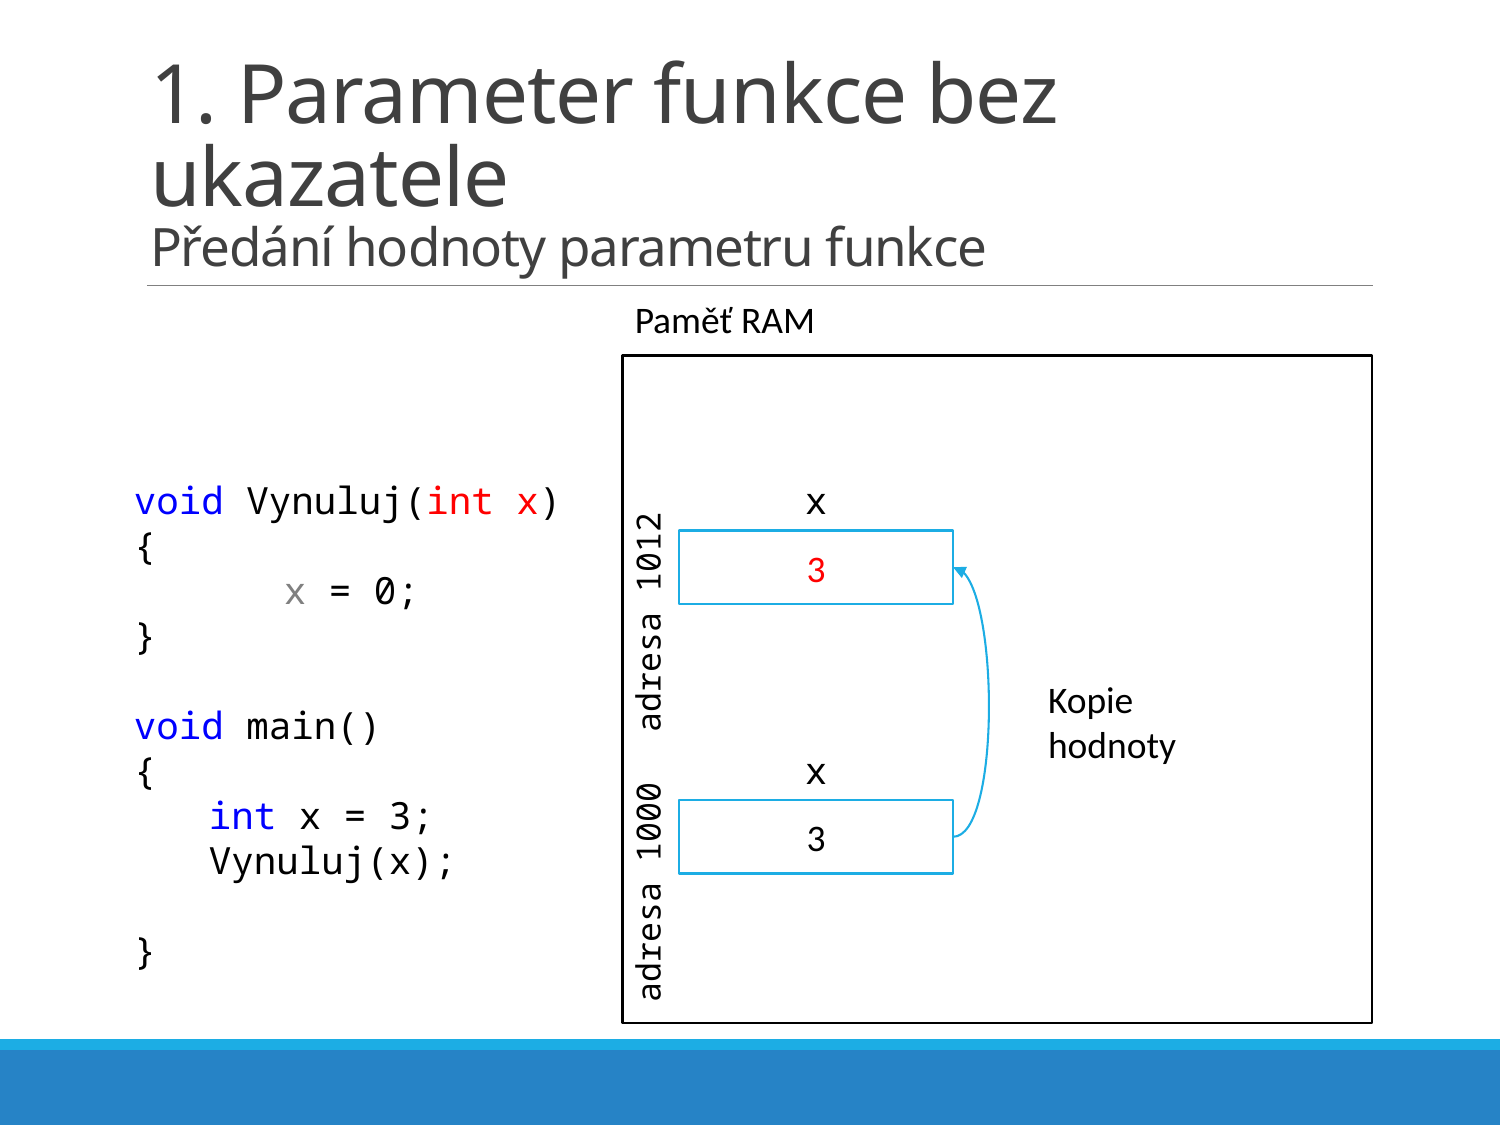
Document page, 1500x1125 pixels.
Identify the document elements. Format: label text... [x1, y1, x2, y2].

text_box Kopie hodnoty [1033, 668, 1199, 774]
text_box x [679, 739, 949, 800]
text_box [621, 354, 1373, 1024]
text_box void Vynuluj(int x) { x = 0; } void main() { int x = 3; Vynuluj(x); } [118, 469, 576, 980]
text_box x [679, 469, 954, 530]
text_box Paměť RAM [620, 289, 899, 349]
title 1. Parameter funkce bez ukazatele Předání hodnoty parametru funkce [135, 47, 1373, 285]
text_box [952, 566, 956, 838]
text_box adresa 1012 [620, 498, 675, 770]
text_box adresa 1000 [620, 770, 675, 1039]
text_box 3 [678, 799, 954, 875]
text_box 3 [678, 529, 954, 605]
